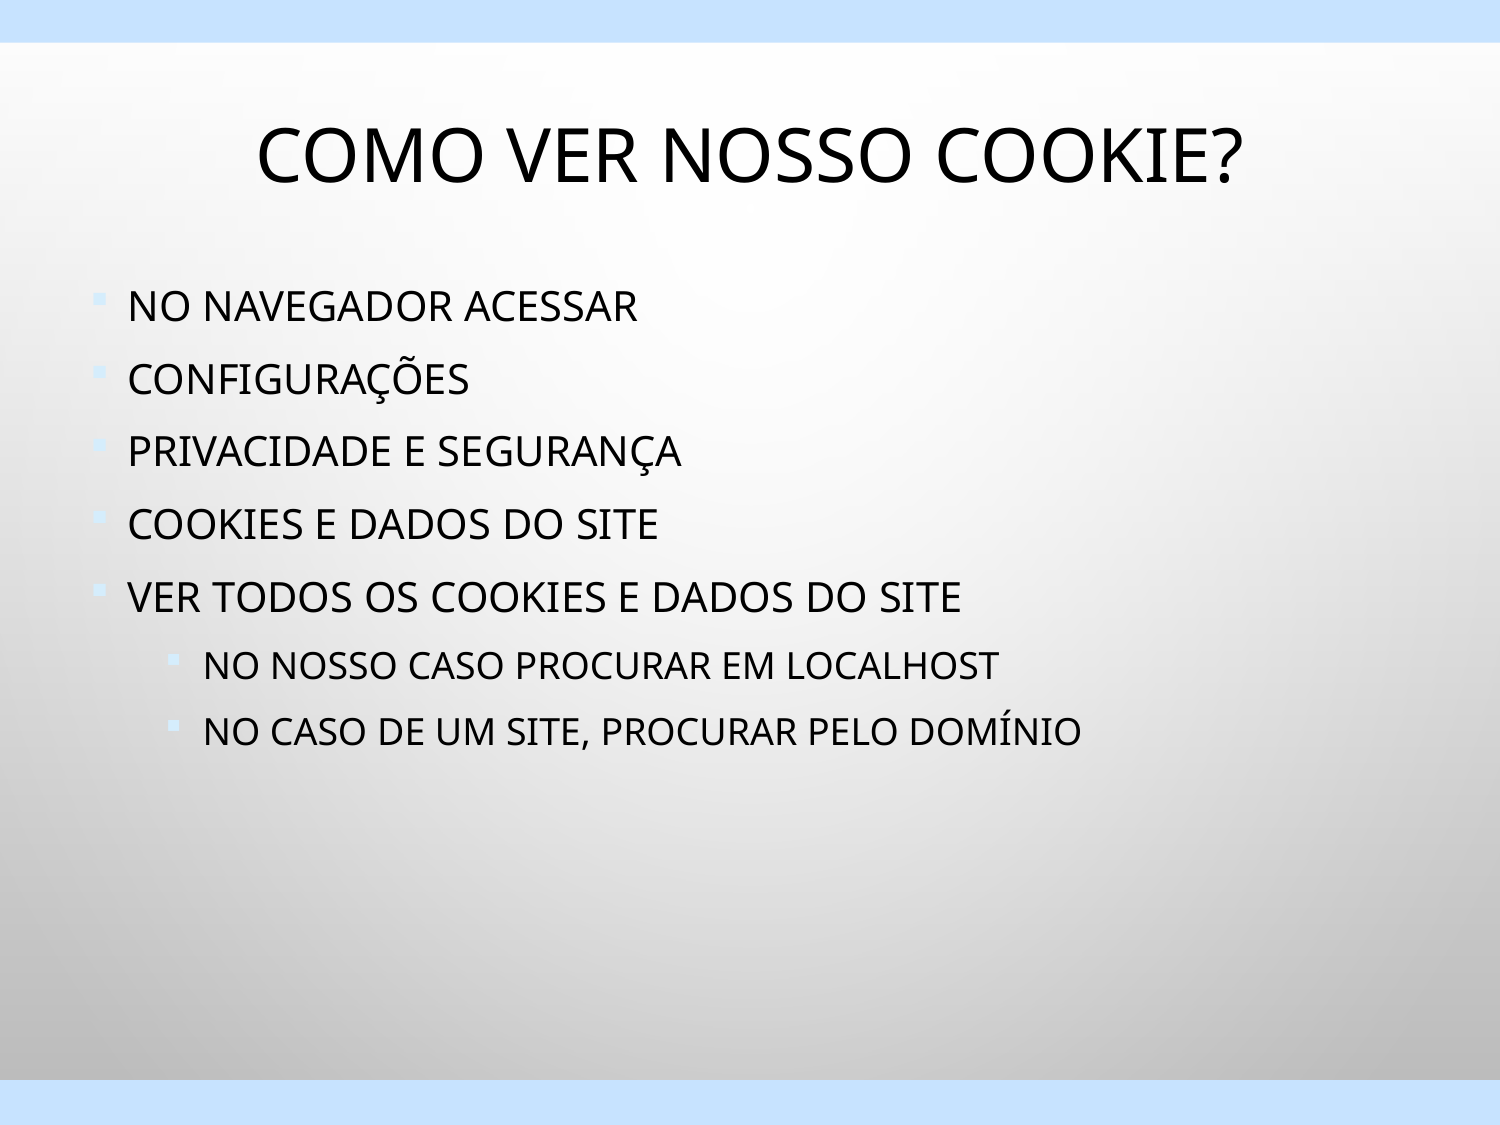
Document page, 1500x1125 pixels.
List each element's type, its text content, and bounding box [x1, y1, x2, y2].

picture [0, 43, 1500, 1080]
title Como ver nosso cookie? [112, 101, 1388, 216]
list No navegador acessar Configurações Privacidade e Segurança Cookies e dados do site Ver todos os cookies e dados do site No nosso caso procurar em localhost No caso de um site, procurar pelo domínio [75, 262, 1425, 1005]
